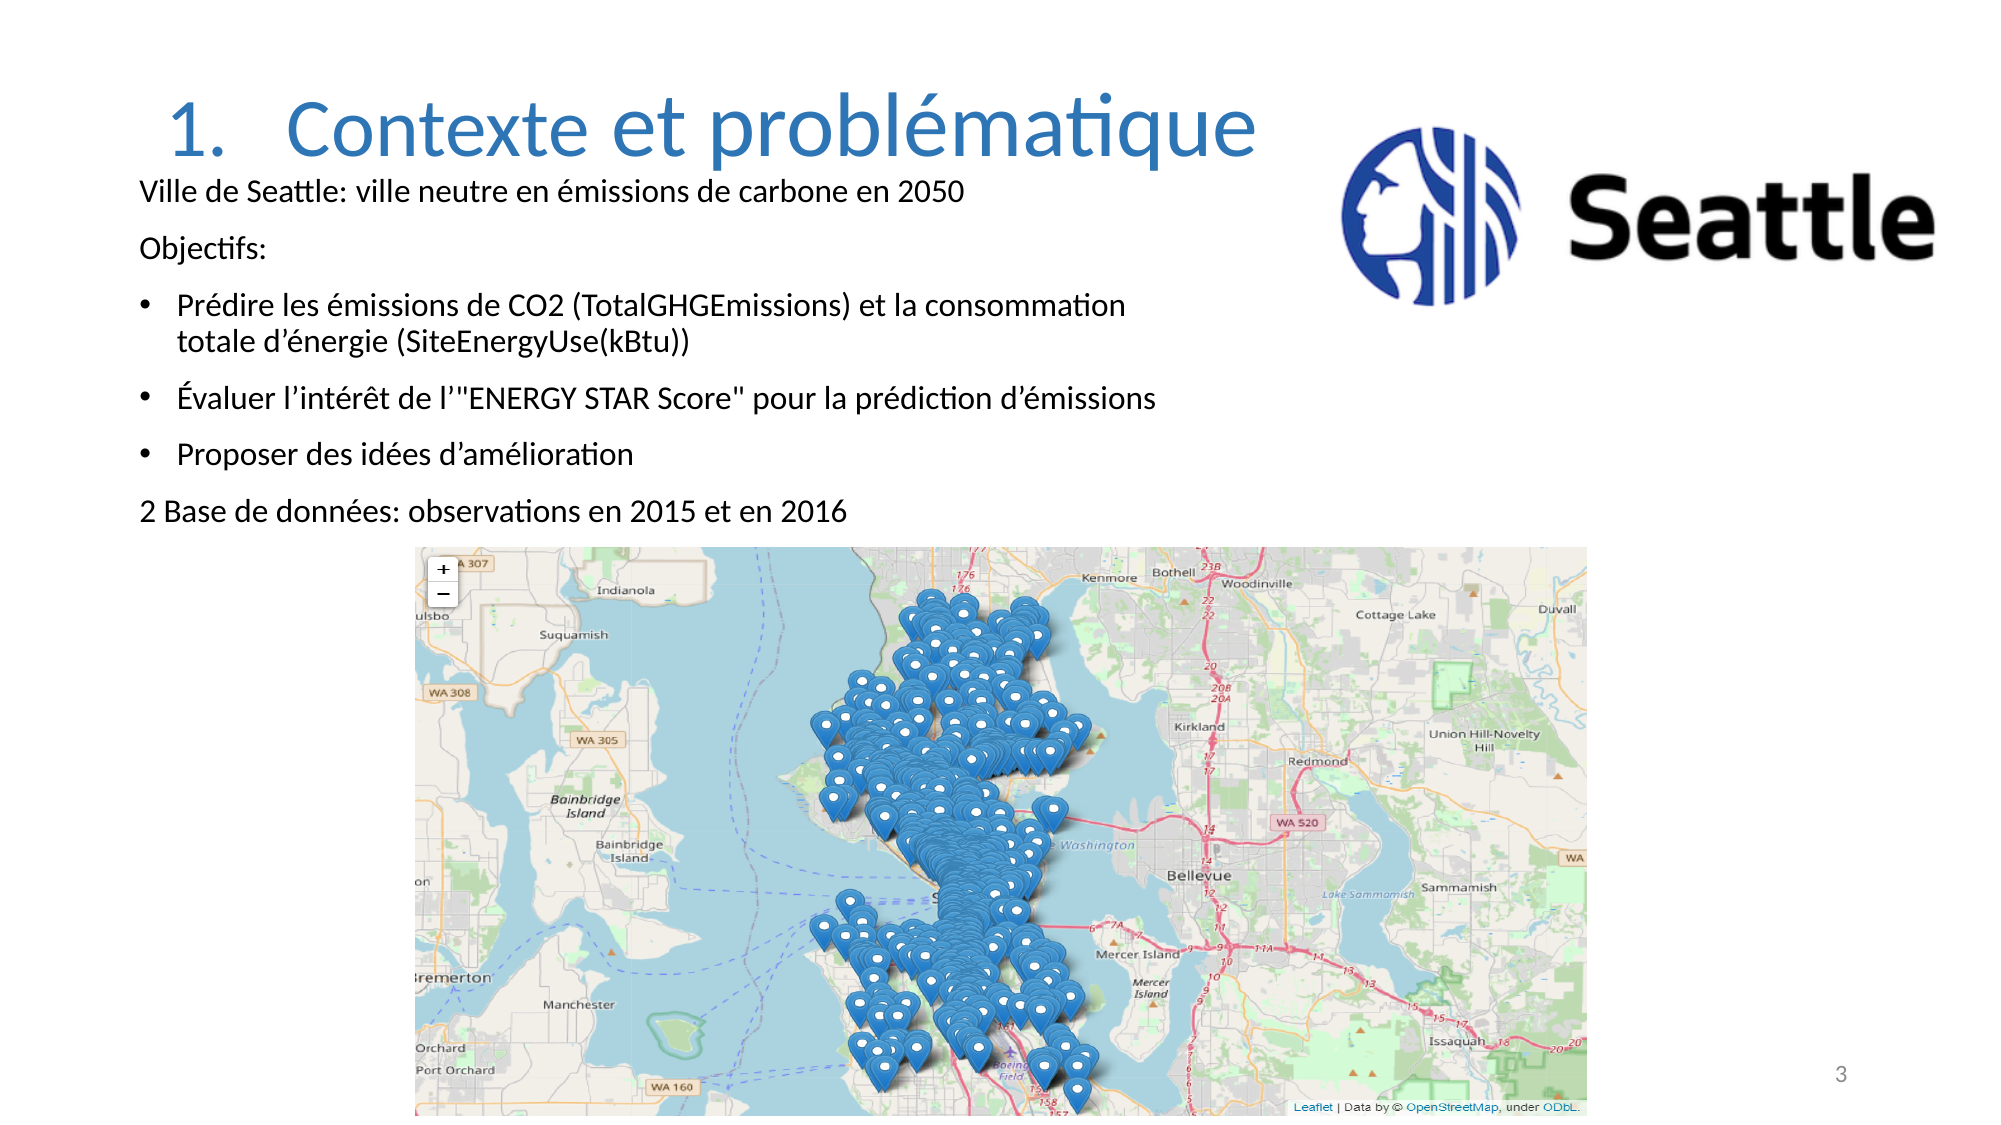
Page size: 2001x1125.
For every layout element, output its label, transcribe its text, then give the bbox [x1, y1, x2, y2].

picture [410, 546, 1590, 1120]
list Ville de Seattle: ville neutre en émissions de carbone en 2050 Objectifs: Prédire les émissions de CO2 (TotalGHGEmissions) et la consommation totale d’énergie (SiteEnergyUse(kBtu)) Évaluer l’intérêt de l’"ENERGY STAR Score" pour la prédiction d’émissions Proposer des idées d’amélioration 2 Base de données: observations en 2015 et en 2016 [124, 246, 1222, 686]
slide_number 3 [1590, 1042, 1863, 1103]
text_box Contexte et problématique [0, 2, 2000, 246]
picture [1332, 123, 1943, 318]
